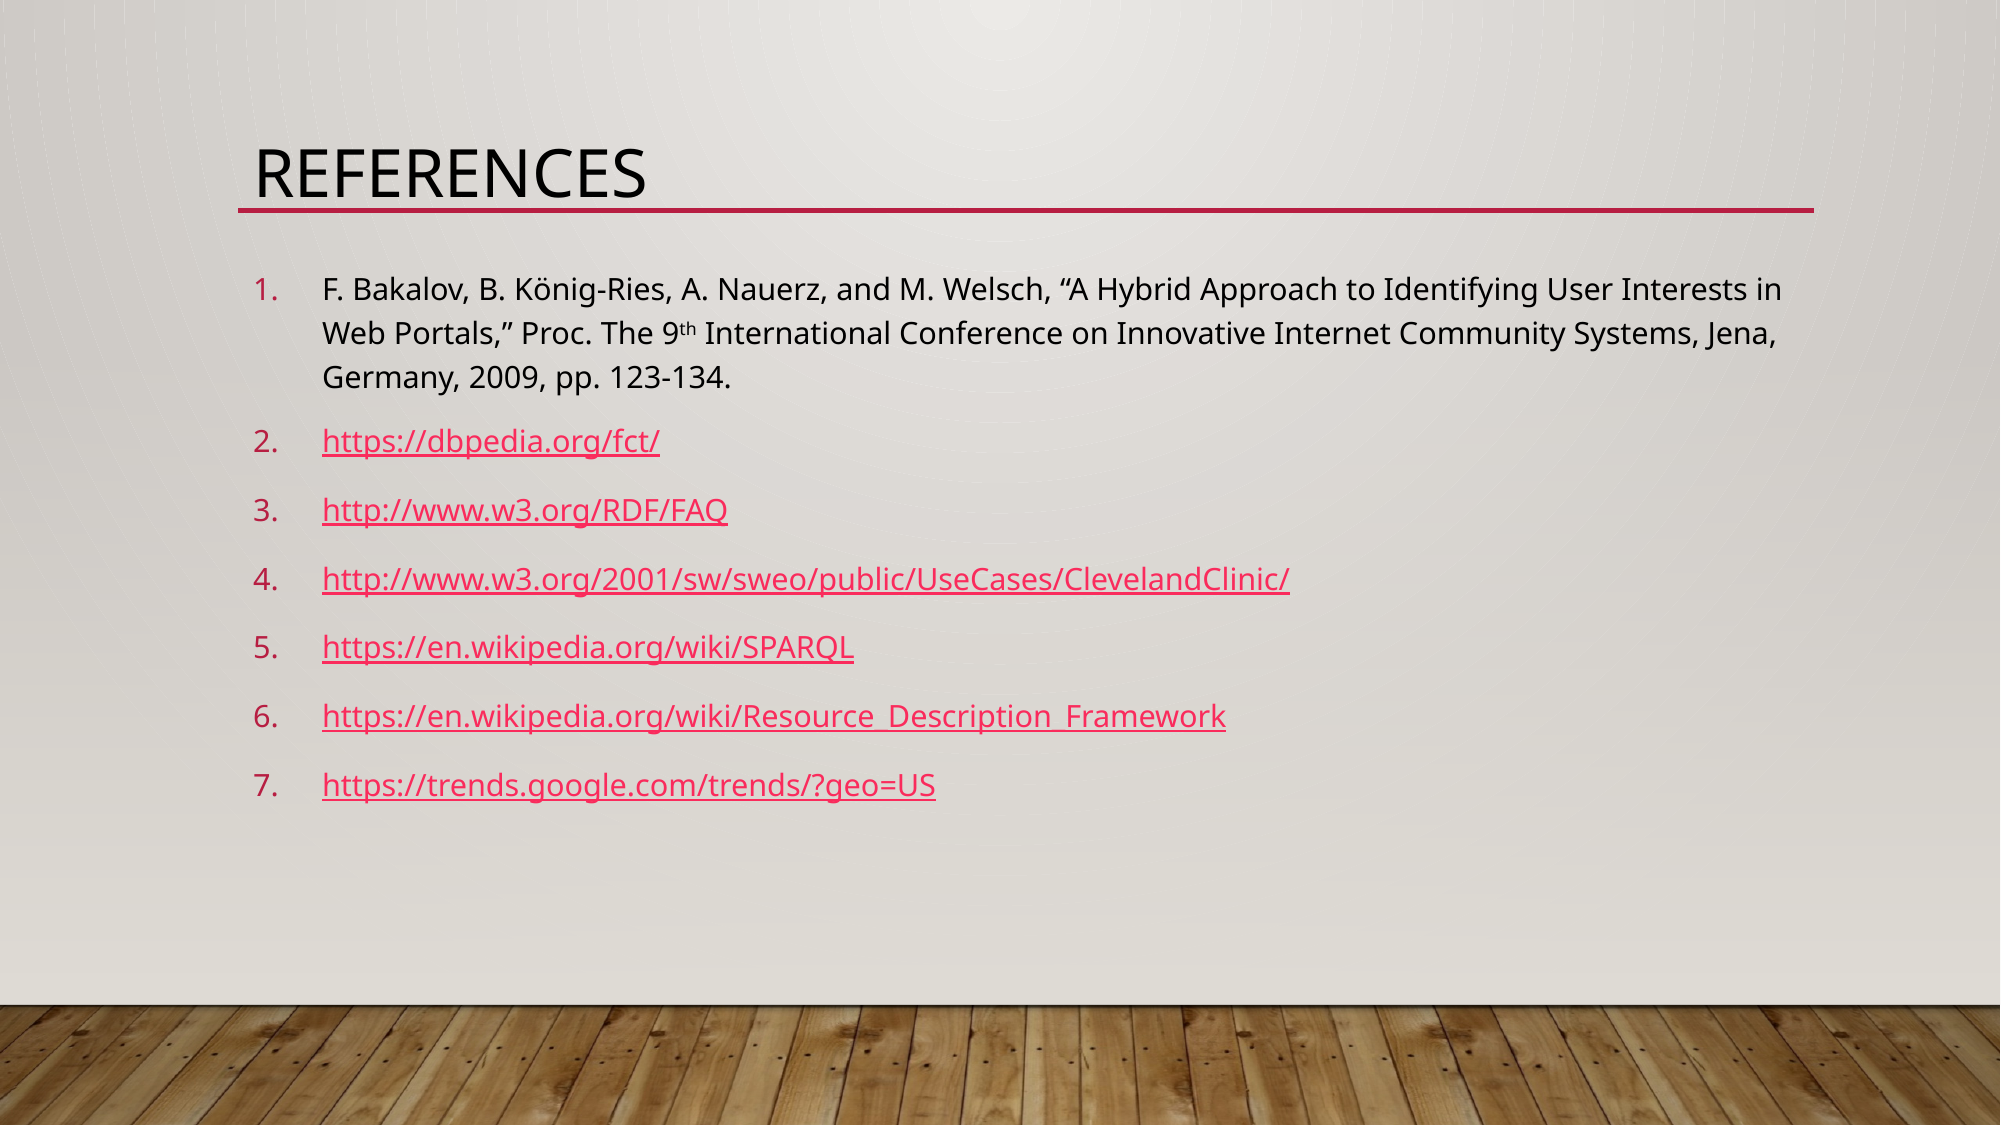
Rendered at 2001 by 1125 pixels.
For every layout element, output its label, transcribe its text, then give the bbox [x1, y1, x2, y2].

picture [0, 1005, 2000, 1125]
list F. Bakalov, B. König-Ries, A. Nauerz, and M. Welsch, “A Hybrid Approach to Identifying User Interests in Web Portals,” Proc. The 9th International Conference on Innovative Internet Community Systems, Jena, Germany, 2009, pp. 123-134. https://dbpedia.org/fct/ http://www.w3.org/RDF/FAQ http://www.w3.org/2001/sw/sweo/public/UseCases/ClevelandClinic/ https://en.wikipedia.org/wiki/SPARQL https://en.wikipedia.org/wiki/Resource_Description_Framework https://trends.google.com/trends/?geo=US [238, 254, 1814, 821]
title references [238, 131, 1814, 254]
